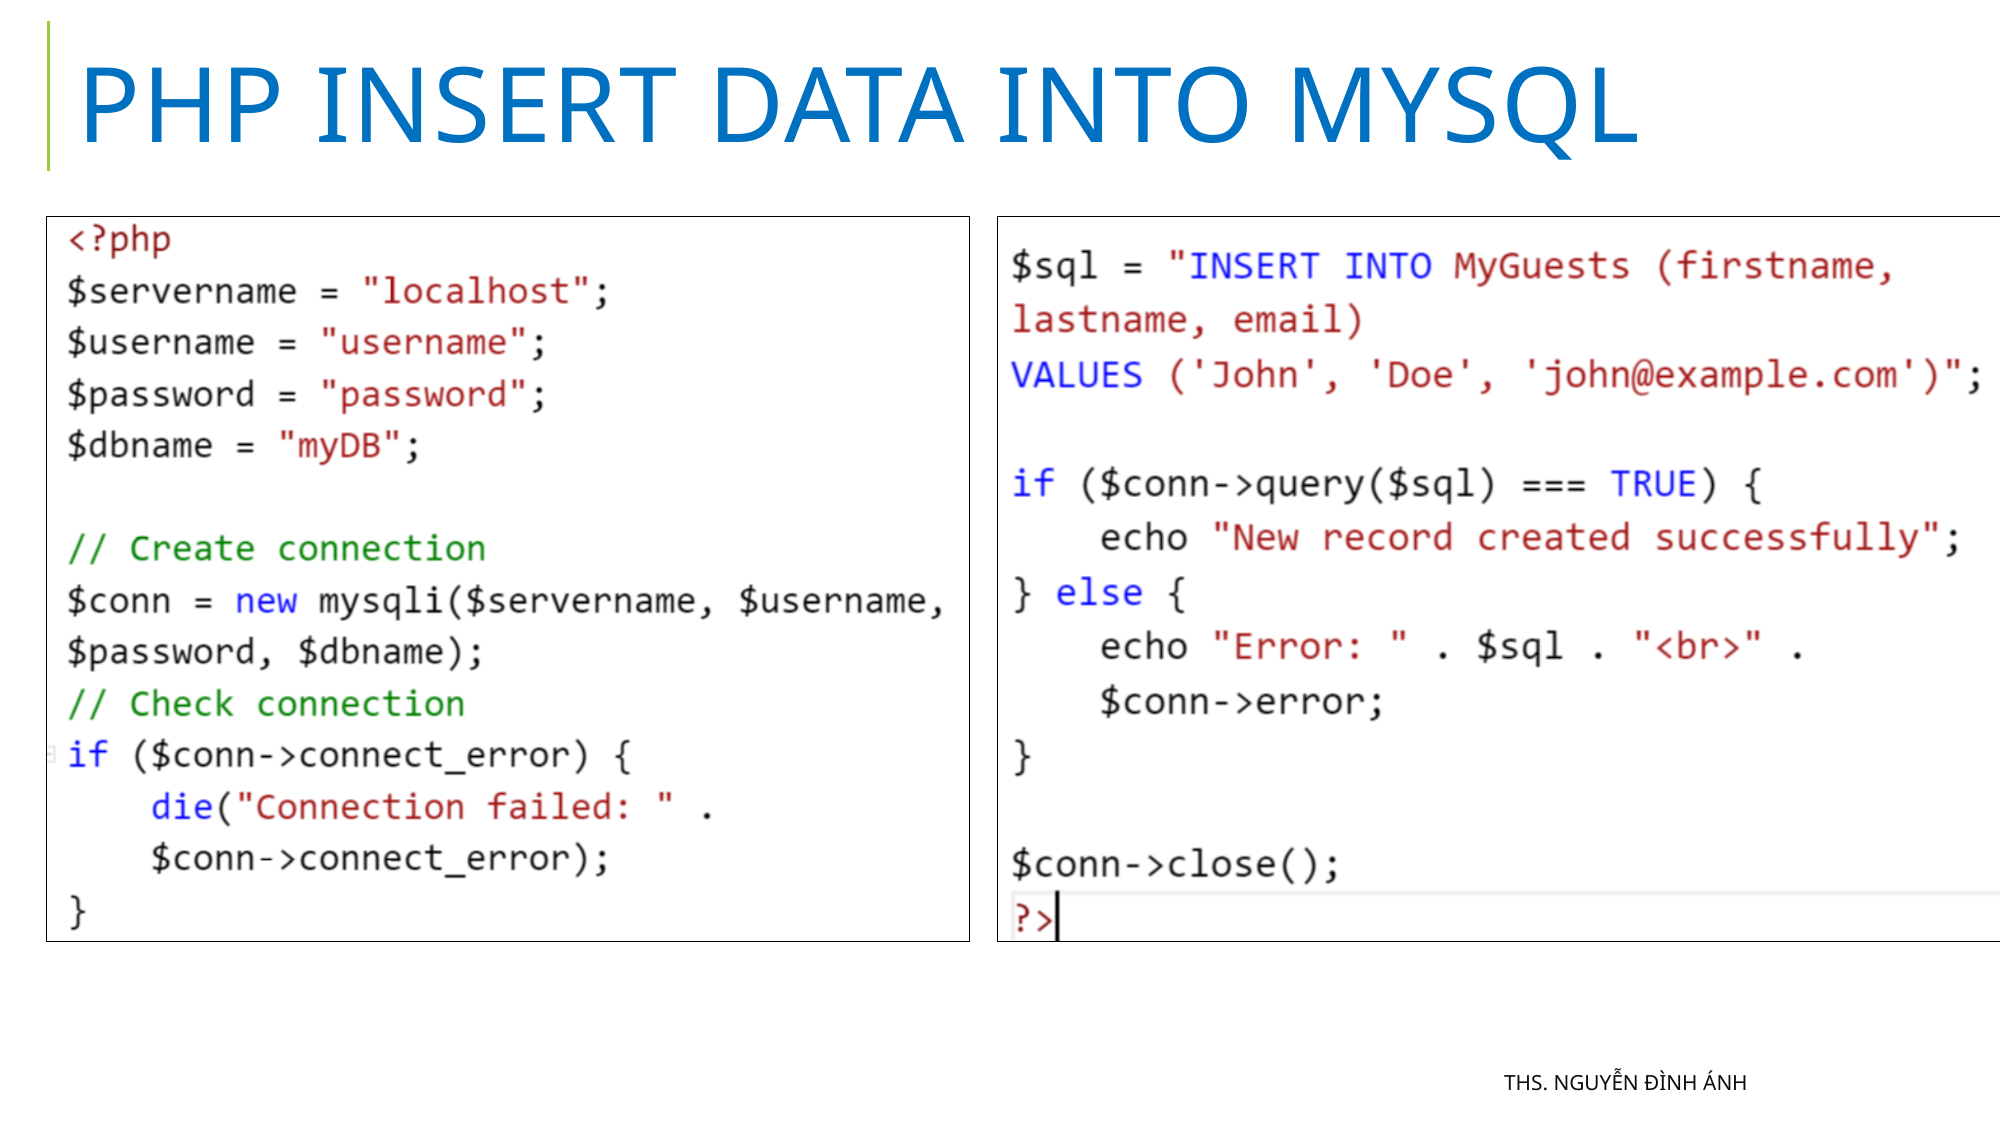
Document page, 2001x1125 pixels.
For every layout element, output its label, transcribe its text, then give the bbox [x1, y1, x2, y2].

title PHP Insert Data Into MySQL [62, 44, 1834, 181]
picture [46, 216, 971, 943]
footer ThS. Nguyễn Đình Ánh [794, 1061, 1763, 1107]
picture [996, 216, 2000, 943]
